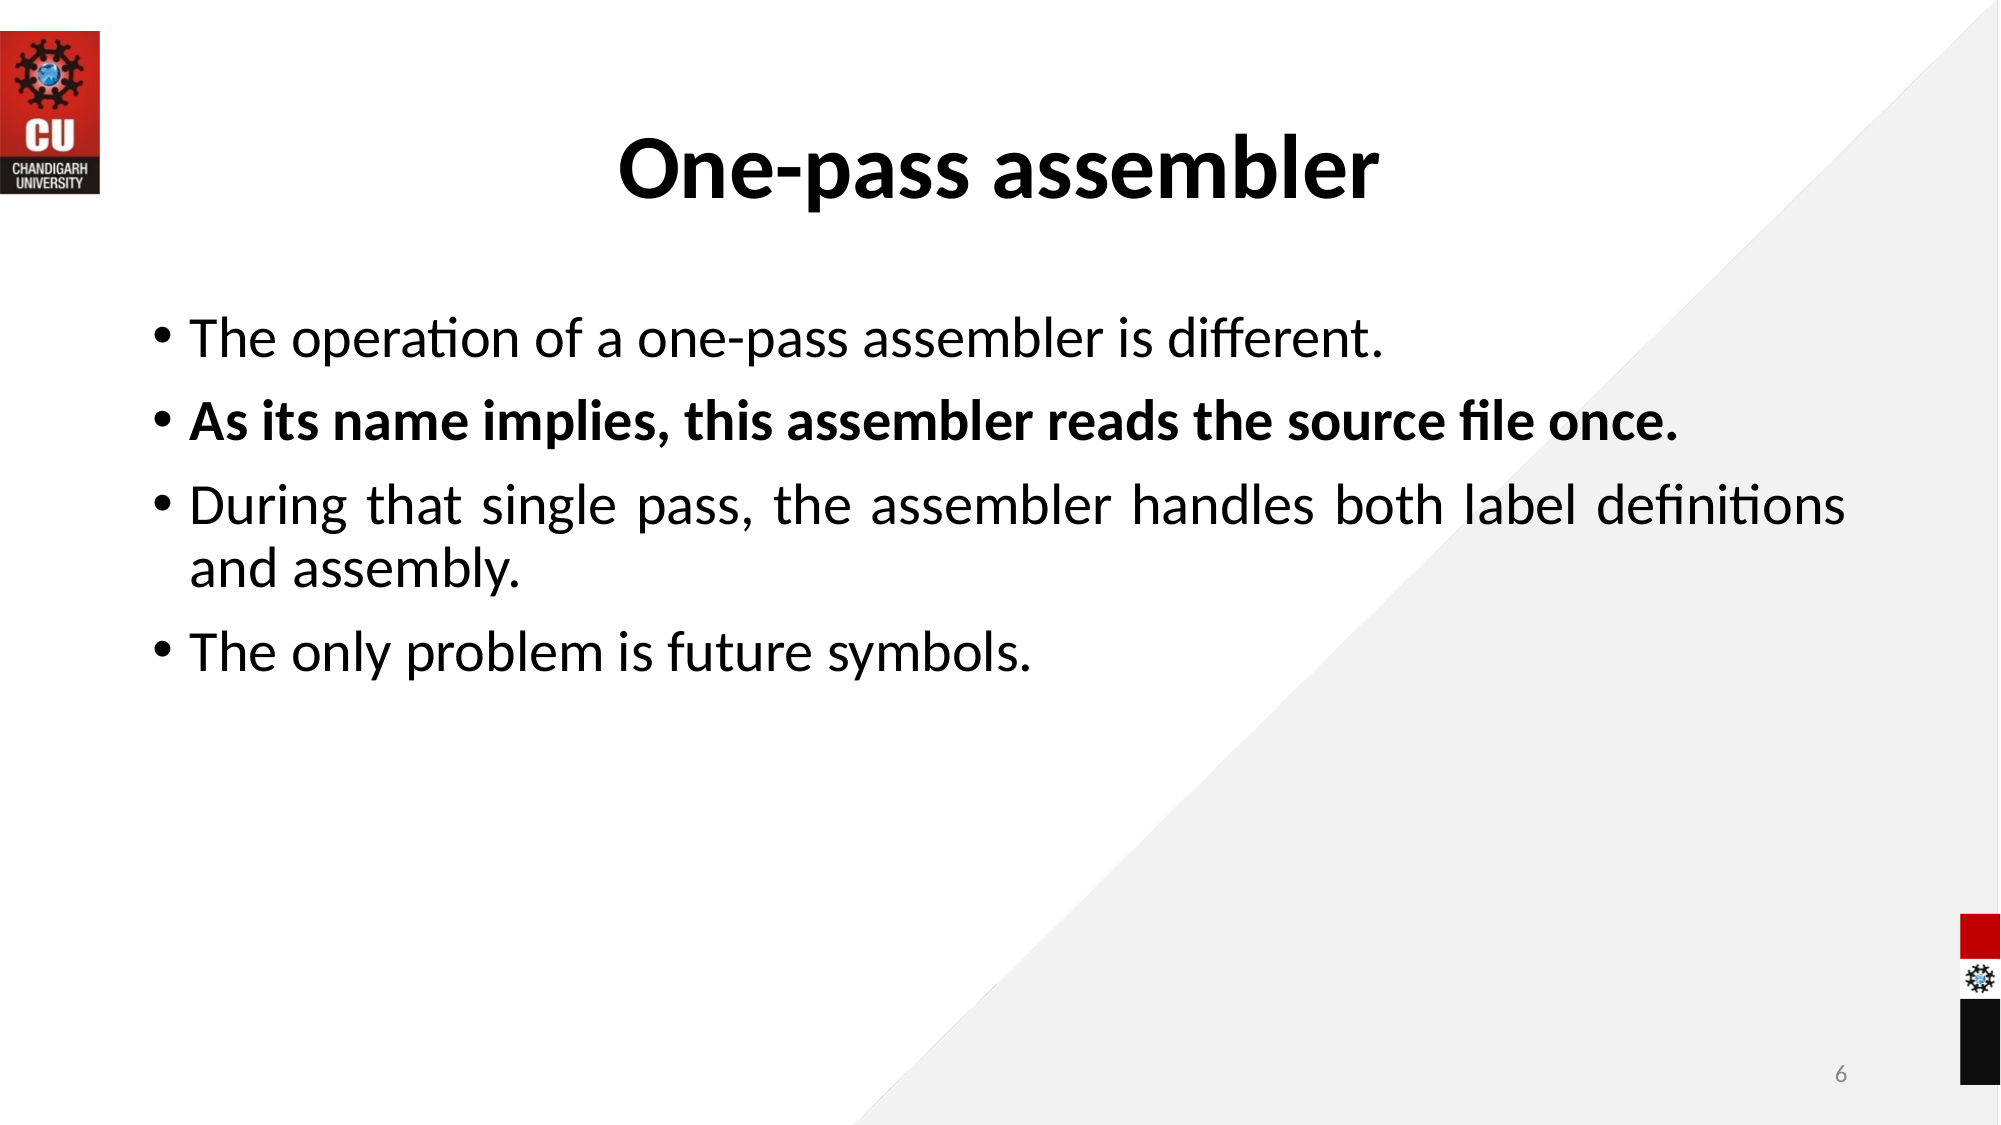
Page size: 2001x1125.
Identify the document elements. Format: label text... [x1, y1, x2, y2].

picture [0, 0, 2001, 1125]
title One-pass assembler [137, 59, 1863, 278]
list The operation of a one-pass assembler is different. As its name implies, this assembler reads the source file once. During that single pass, the assembler handles both label definitions and assembly. The only problem is future symbols. [137, 299, 1863, 1014]
slide_number 6 [1412, 1042, 1863, 1103]
